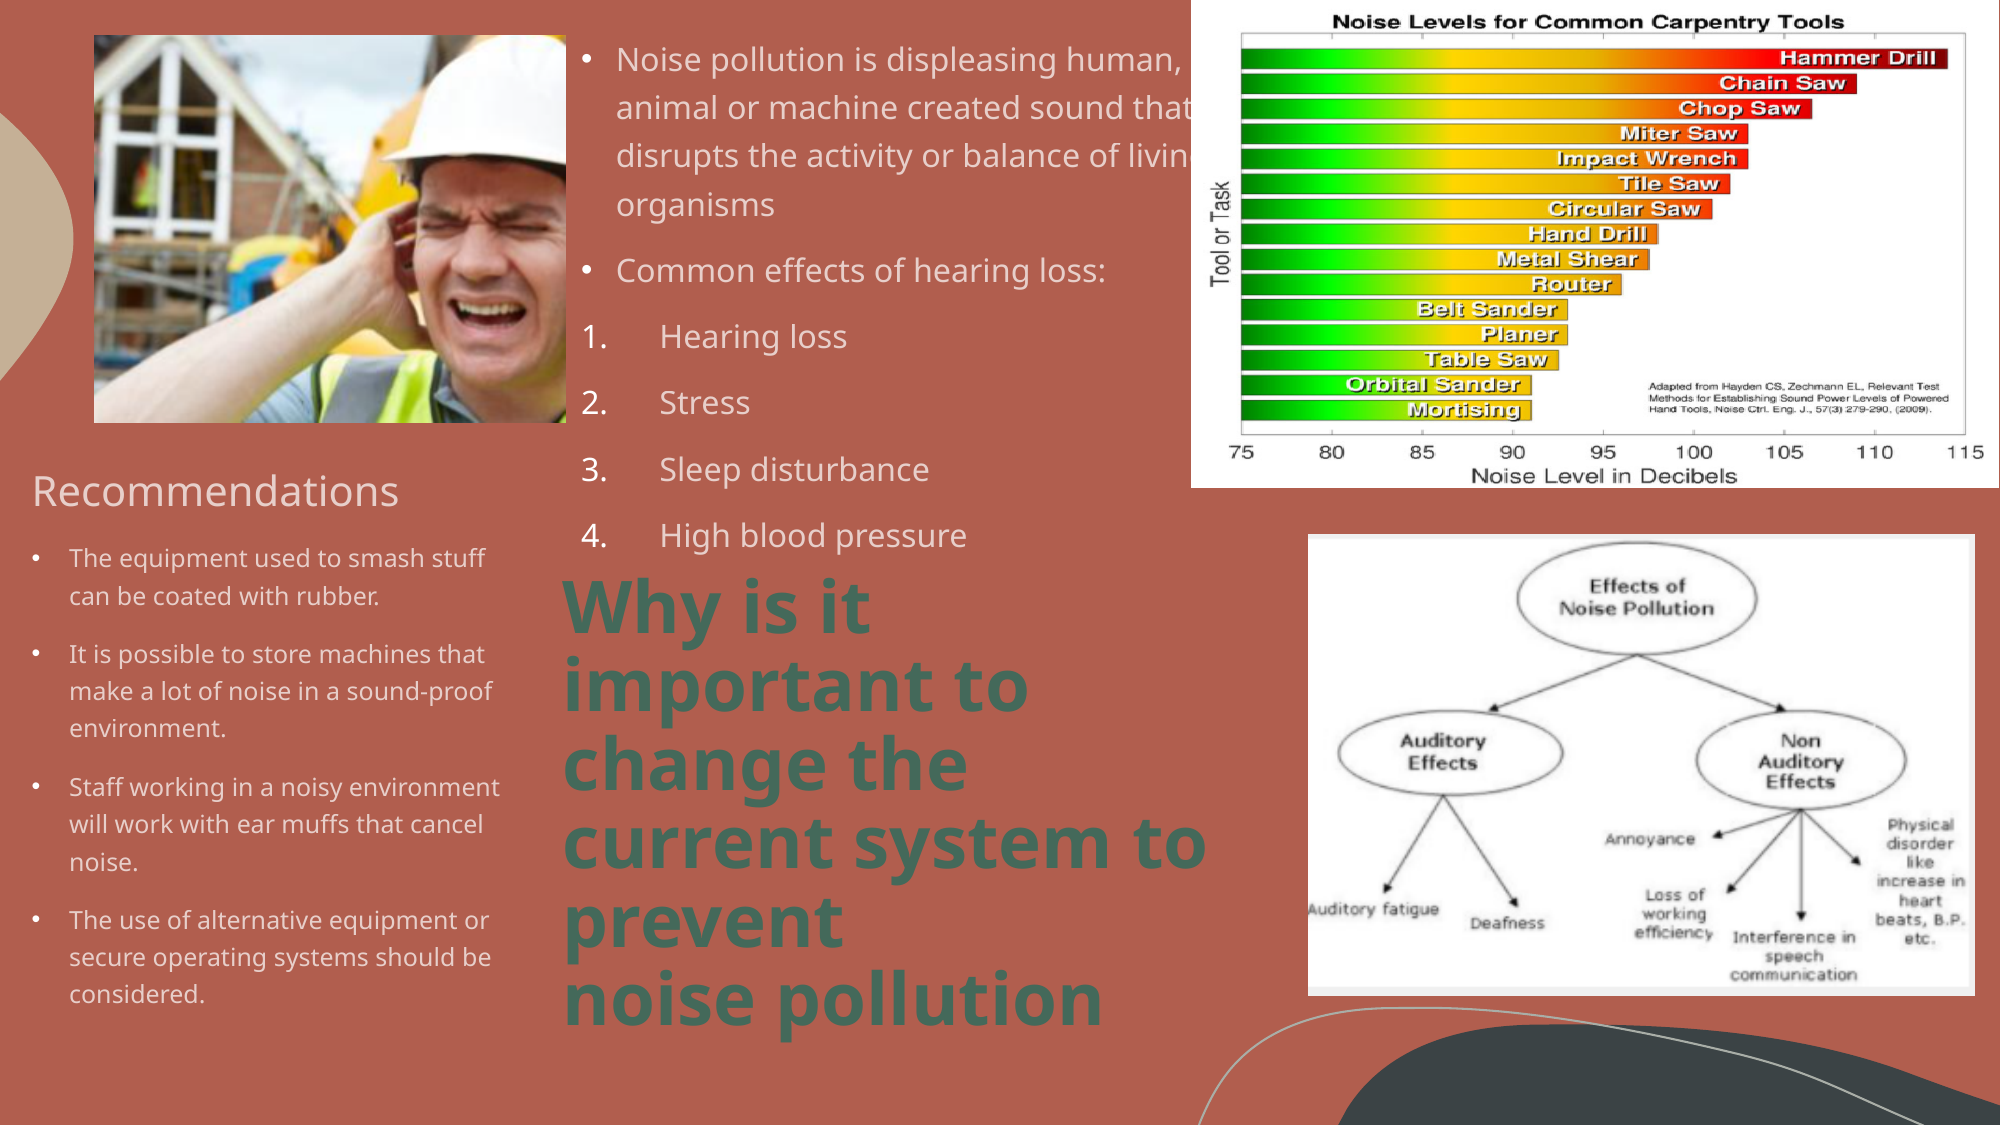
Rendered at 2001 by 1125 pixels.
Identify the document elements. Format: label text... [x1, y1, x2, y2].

title Why is it important to change the current system to prevent noise pollution [548, 562, 1255, 1050]
picture [1308, 534, 1975, 996]
list Noise pollution is displeasing human, animal or machine created sound that disrupts the activity or balance of living organisms Common effects of hearing loss: Hearing loss Stress Sleep disturbance High blood pressure [566, 22, 1232, 563]
picture [94, 34, 566, 423]
picture [1191, 0, 1999, 488]
text_box Recommendations The equipment used to smash stuff can be coated with rubber. It is possible to store machines that make a lot of noise in a sound-proof environment. Staff working in a noisy environment will work with ear muffs that cancel noise. The use of alternative equipment or secure operating systems should be considered. [16, 444, 548, 1090]
